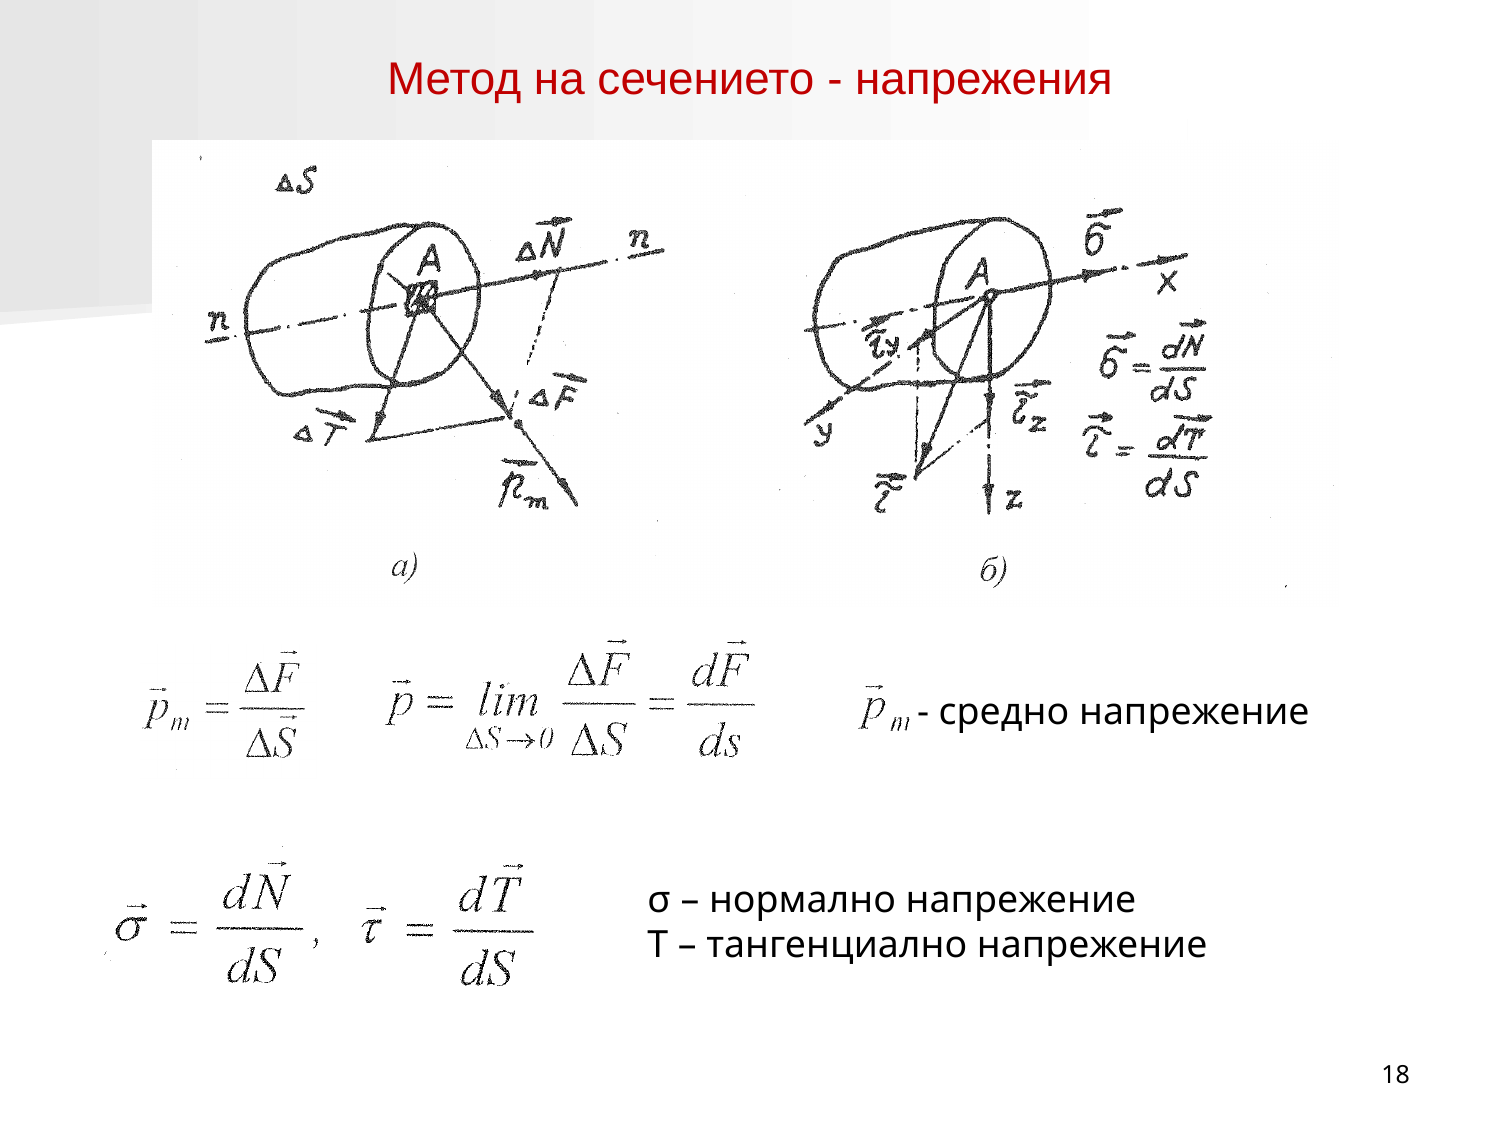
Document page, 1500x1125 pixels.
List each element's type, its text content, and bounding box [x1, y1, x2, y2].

picture [152, 140, 1339, 607]
text_box - средно напрежение [923, 679, 1383, 740]
picture [855, 679, 923, 751]
picture [374, 632, 762, 786]
picture [140, 644, 317, 779]
text_box σ – нормално напрежение Τ – тангенциално напрежение [632, 867, 1301, 972]
slide_number 18 [1074, 1025, 1425, 1100]
picture [81, 843, 535, 1028]
title Метод на сечението - напрежения [75, 35, 1425, 118]
